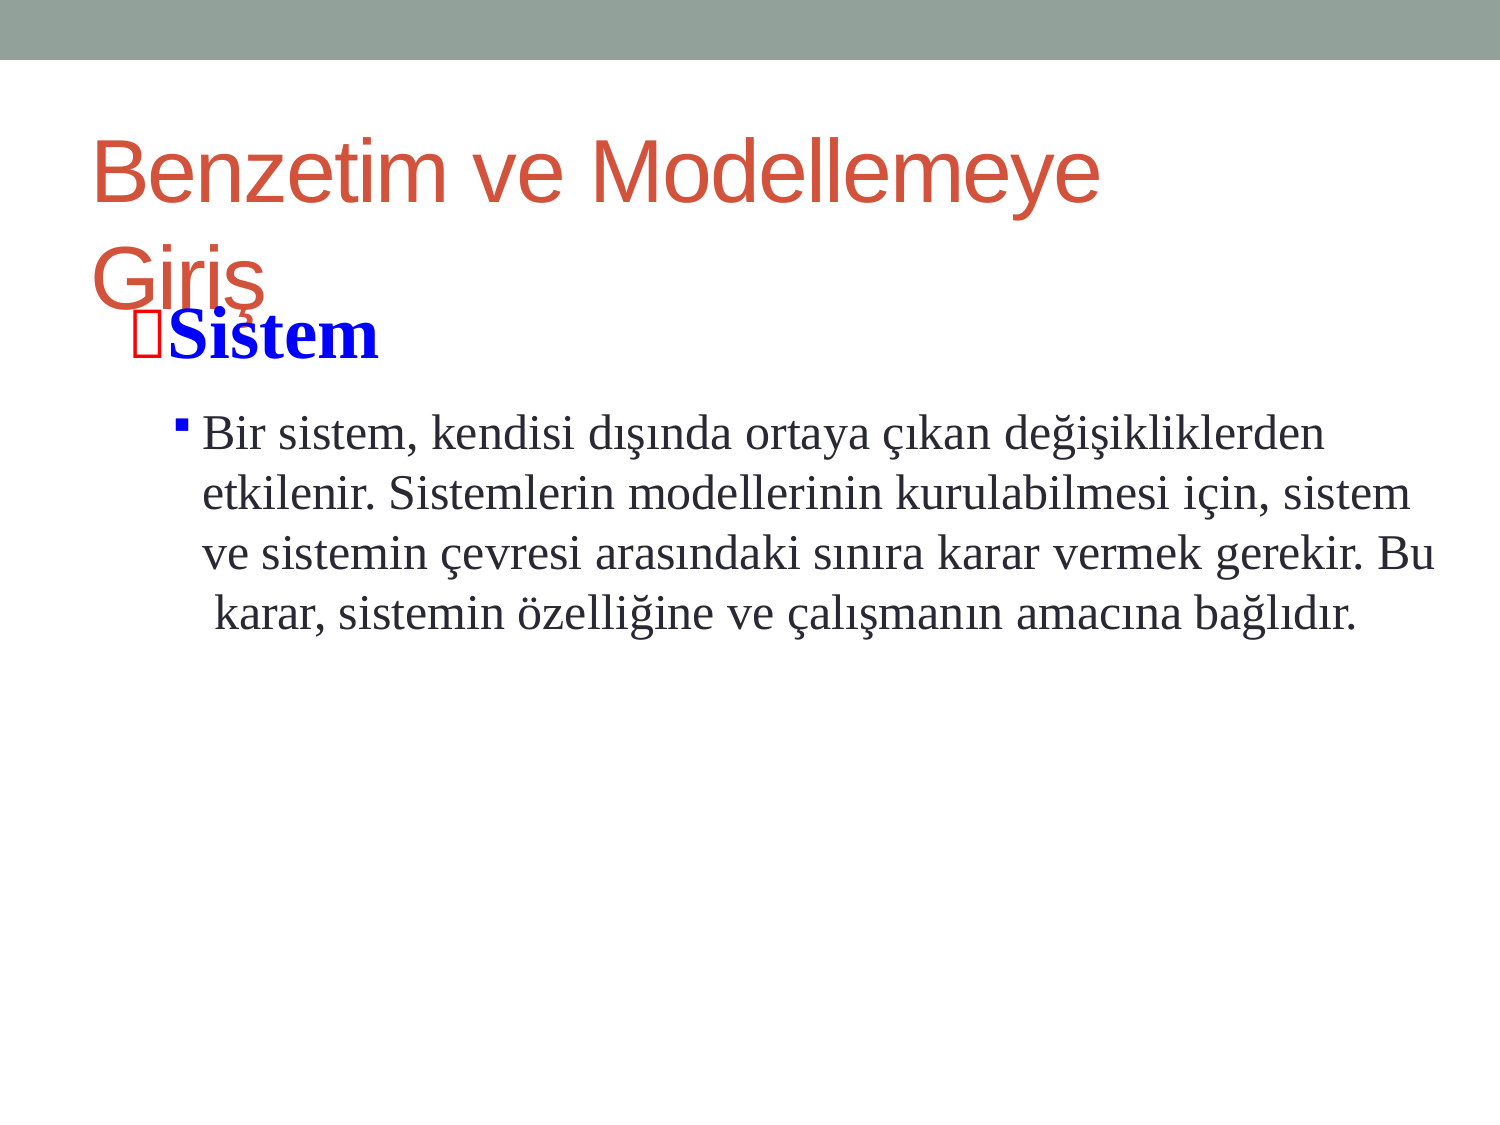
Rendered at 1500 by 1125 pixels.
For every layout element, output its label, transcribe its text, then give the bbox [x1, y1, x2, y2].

text_box Sistem Bir sistem, kendisi dışında ortaya çıkan değişikliklerden etkilenir. Sistemlerin modellerinin kurulabilmesi için, sistem ve sistemin çevresi arasındaki sınıra karar vermek gerekir. Bu karar, sistemin özelliğine ve çalışmanın amacına bağlıdır. [125, 283, 1437, 640]
title Benzetim ve Modellemeye Giriş [87, 112, 1295, 328]
